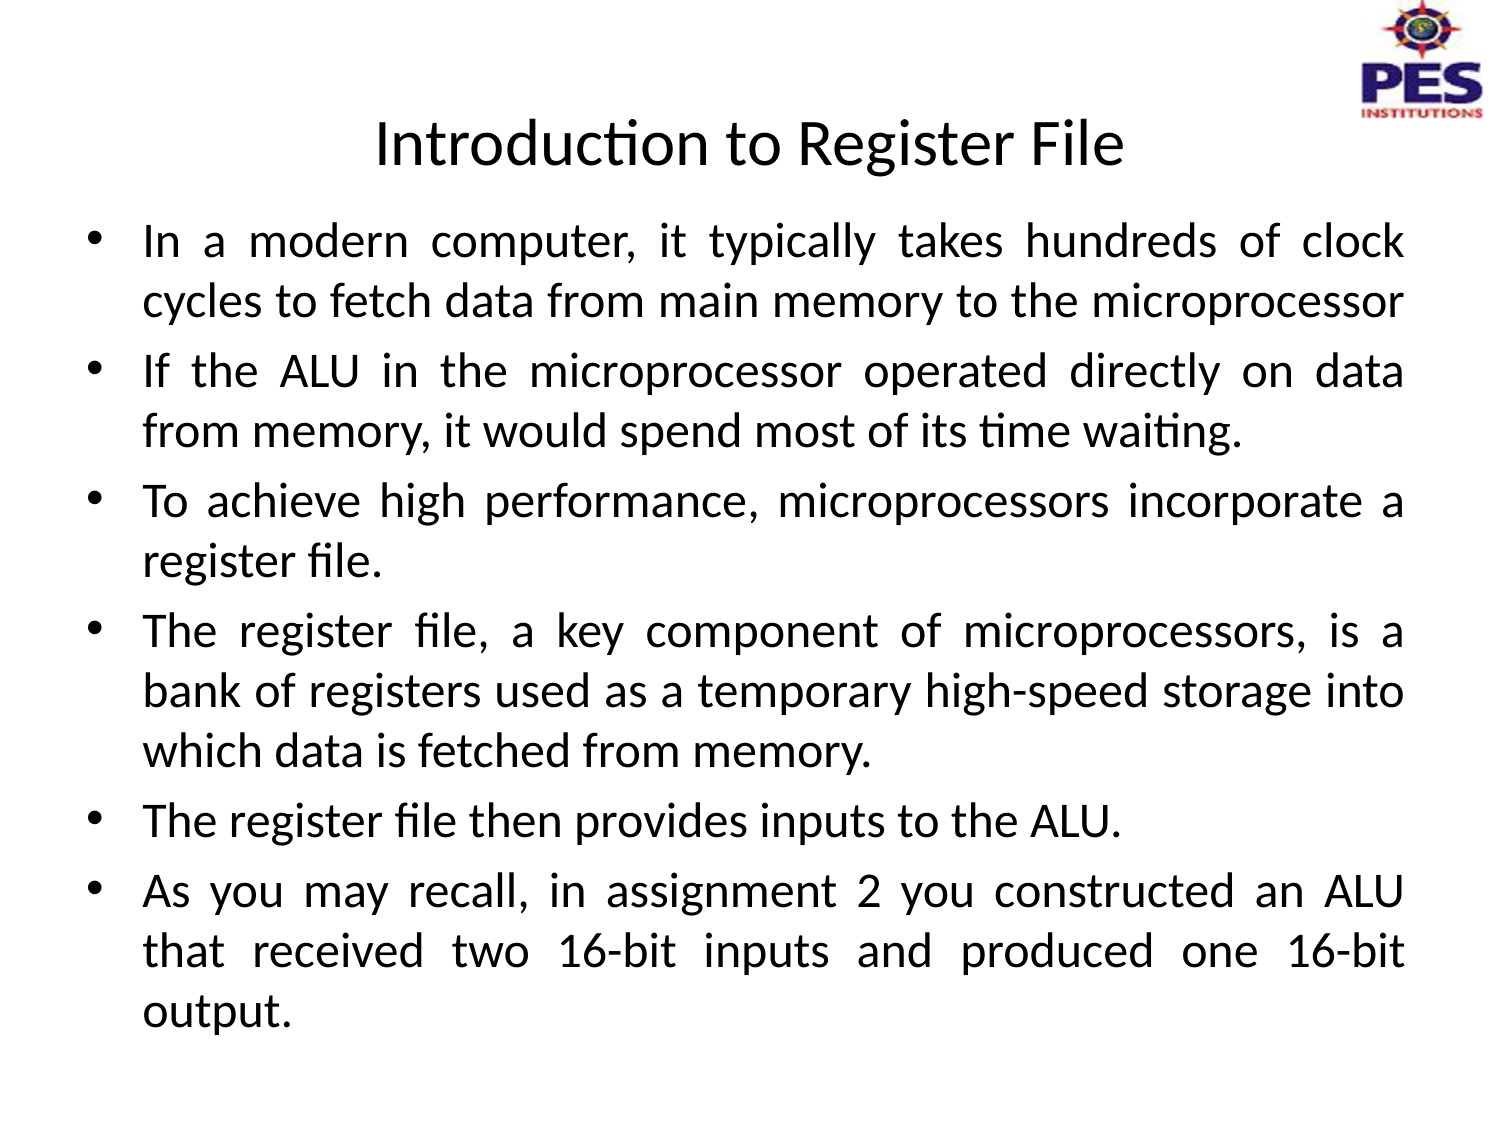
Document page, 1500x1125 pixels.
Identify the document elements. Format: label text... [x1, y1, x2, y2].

picture [1341, 0, 1500, 125]
title Introduction to Register File [75, 45, 1425, 233]
list In a modern computer, it typically takes hundreds of clock cycles to fetch data from main memory to the microprocessor If the ALU in the microprocessor operated directly on data from memory, it would spend most of its time waiting. To achieve high performance, microprocessors incorporate a register file. The register file, a key component of microprocessors, is a bank of registers used as a temporary high-speed storage into which data is fetched from memory. The register file then provides inputs to the ALU. As you may recall, in assignment 2 you constructed an ALU that received two 16-bit inputs and produced one 16-bit output. [70, 200, 1421, 943]
